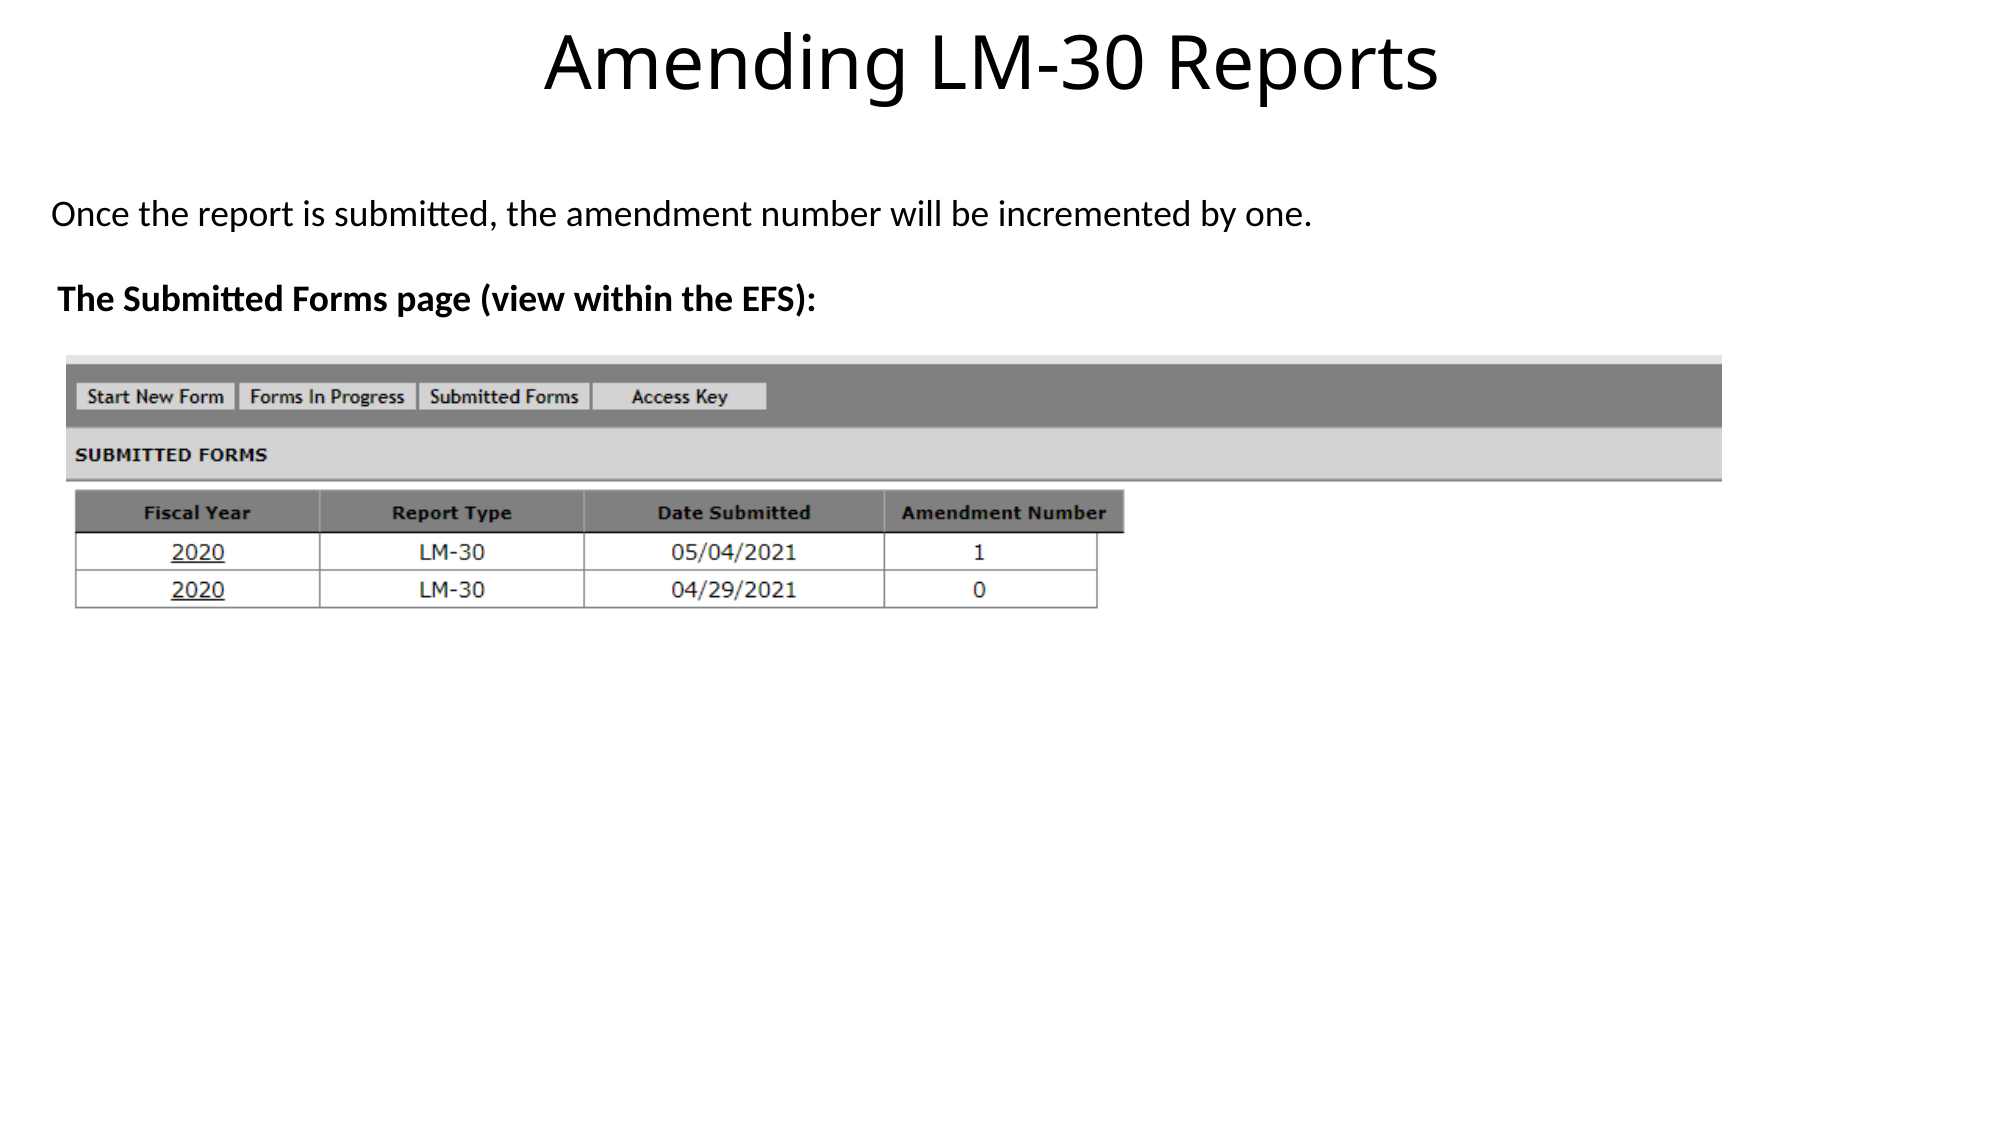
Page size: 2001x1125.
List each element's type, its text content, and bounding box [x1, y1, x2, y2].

text_box The Submitted Forms page (view within the EFS): [0, 266, 833, 327]
text_box Once the report is submitted, the amendment number will be incremented by one. [36, 181, 2000, 287]
picture [66, 355, 1722, 665]
title Amending LM-30 Reports [0, 27, 1986, 114]
